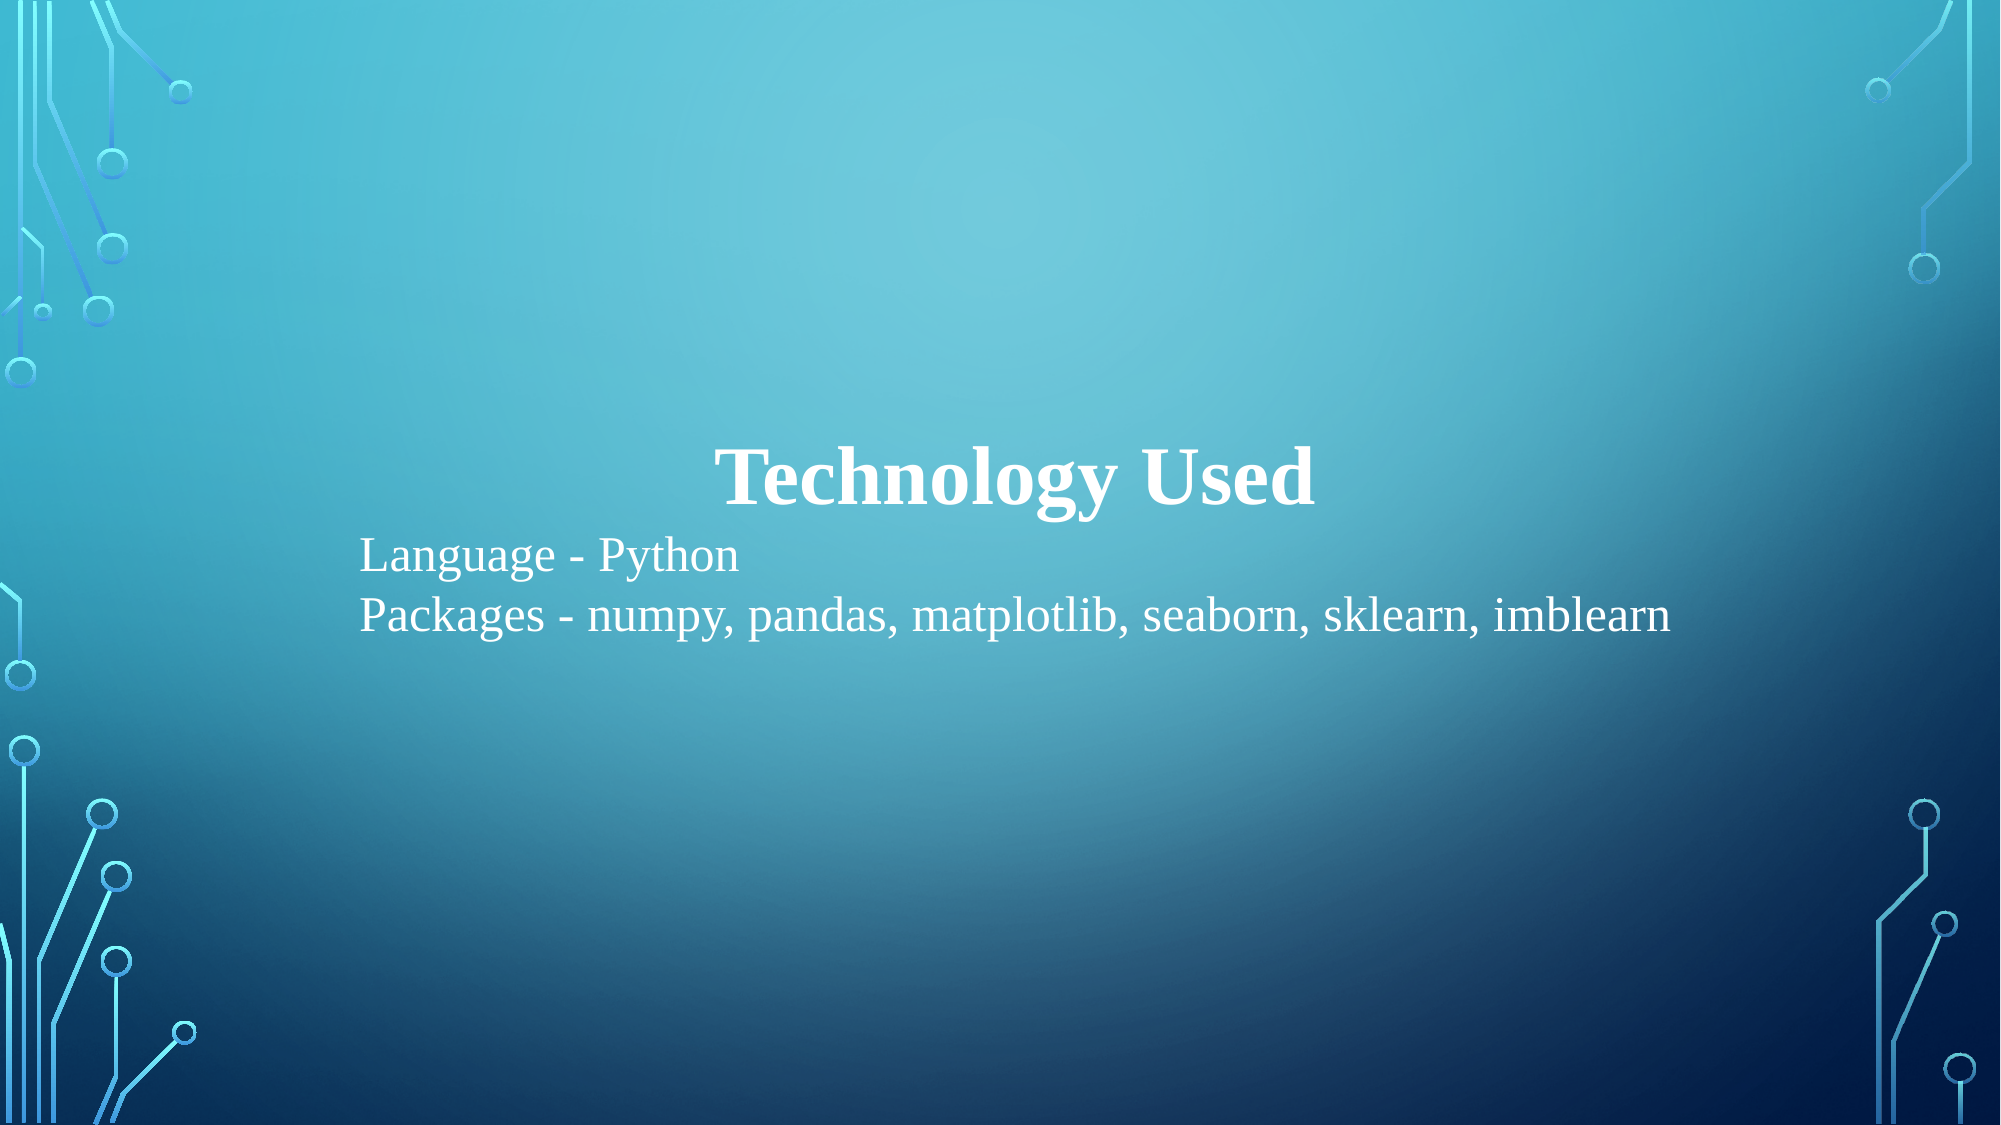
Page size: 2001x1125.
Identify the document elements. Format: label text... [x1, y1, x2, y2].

text_box Technology Used Language - Python Packages - numpy, pandas, matplotlib, seaborn, sklearn, imblearn [344, 413, 1687, 709]
